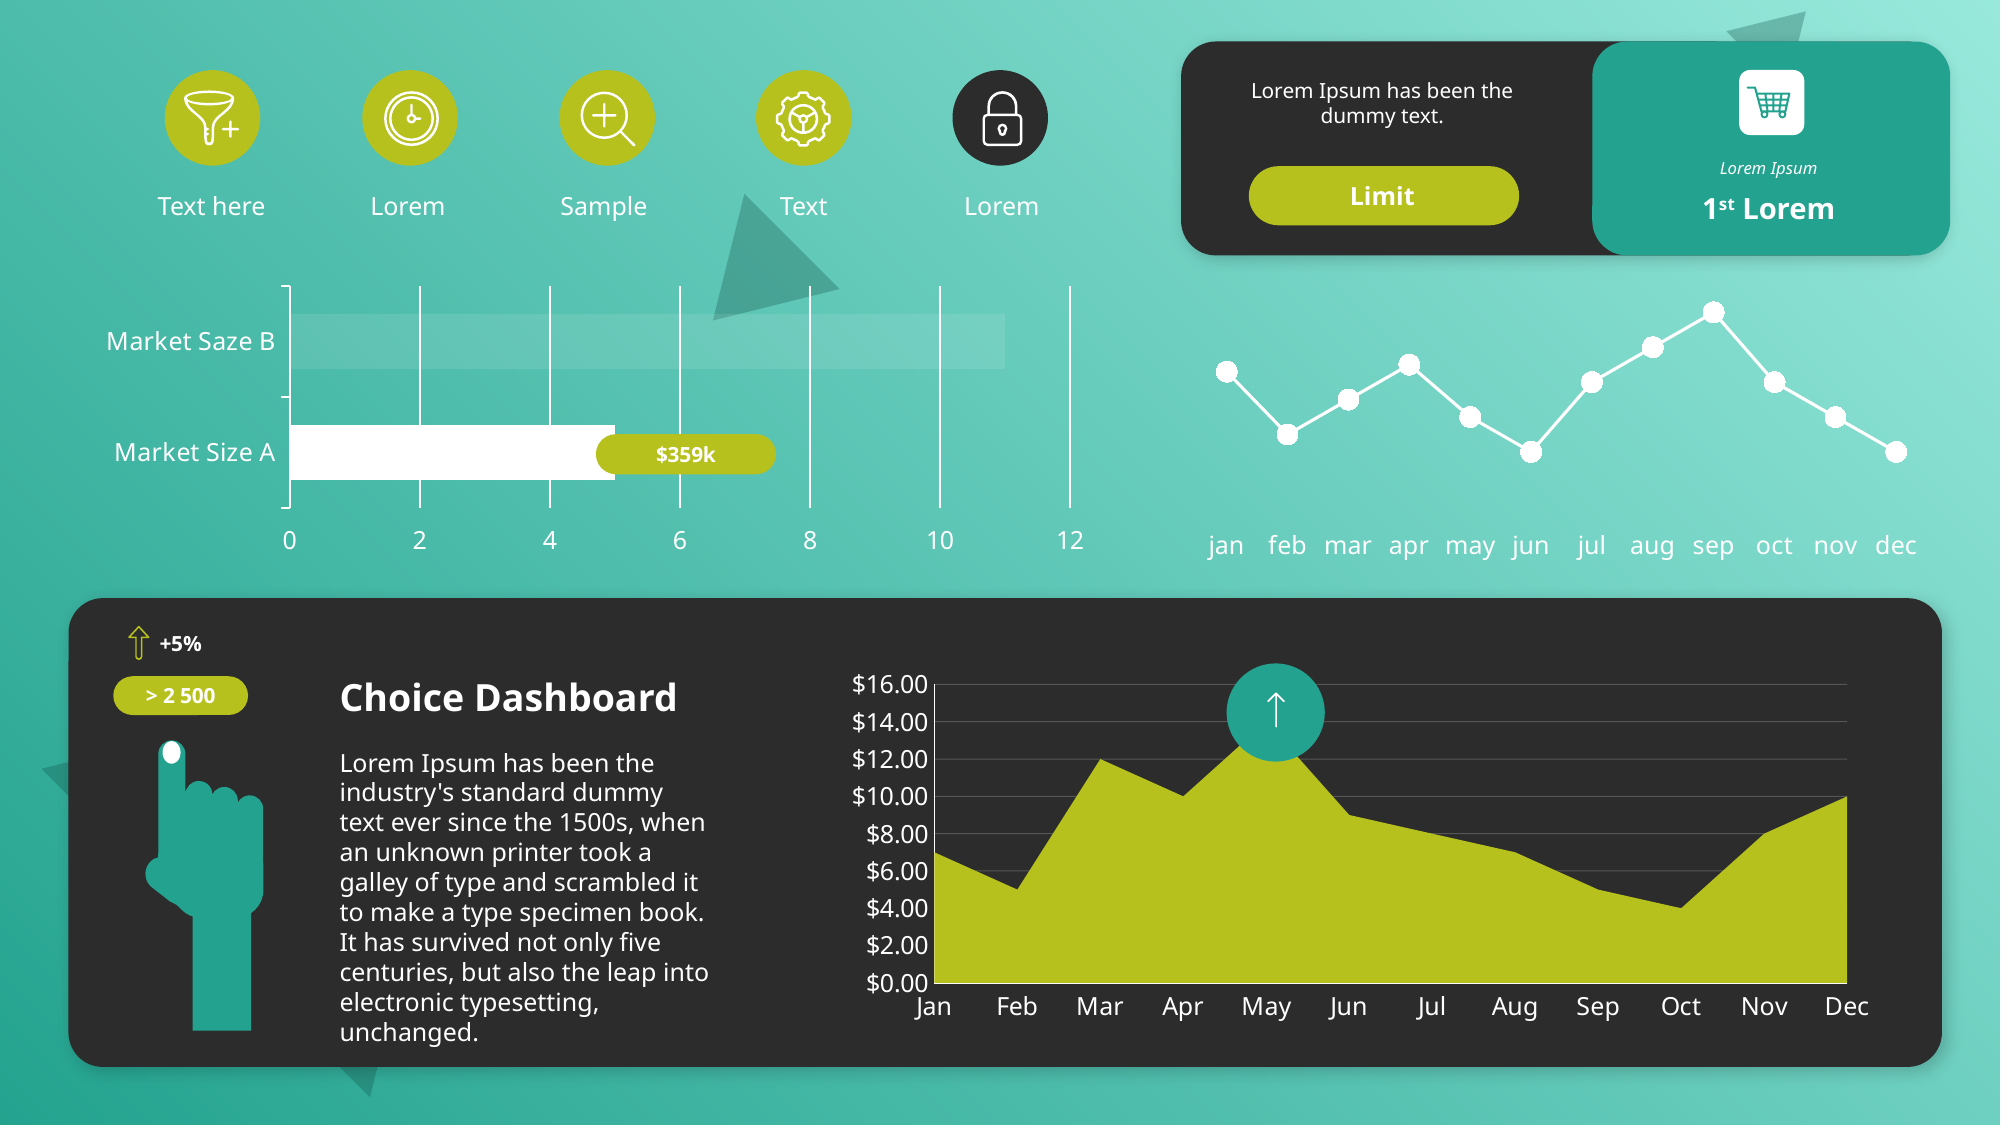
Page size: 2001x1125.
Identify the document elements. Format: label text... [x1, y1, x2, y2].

text_box [580, 91, 636, 147]
text_box Lorem [923, 182, 1081, 228]
text_box Text here [133, 182, 290, 228]
text_box [361, 69, 459, 167]
chart [830, 659, 1892, 1031]
text_box Lorem Ipsum has been the dummy text. [1232, 70, 1532, 136]
text_box +5% [149, 623, 212, 663]
text_box [754, 69, 853, 167]
text_box [1738, 68, 1806, 137]
text_box Choice Dashboard [324, 666, 726, 727]
text_box [982, 91, 1023, 147]
text_box [1592, 41, 1951, 256]
text_box Sample [529, 182, 686, 228]
text_box [1746, 86, 1791, 119]
text_box [1181, 41, 1621, 256]
text_box [1257, 218, 1511, 227]
text_box [1517, 182, 1521, 210]
text_box Text [725, 182, 882, 228]
text_box Lorem Ipsum [1619, 150, 1919, 182]
text_box [128, 625, 150, 660]
text_box 1st Lorem [1619, 182, 1919, 233]
text_box [384, 91, 439, 147]
text_box Limit [1248, 173, 1517, 218]
text_box [775, 91, 831, 147]
text_box Lorem [330, 182, 487, 228]
text_box [951, 69, 1050, 167]
text_box [163, 69, 262, 167]
text_box [1257, 165, 1510, 173]
chart [1181, 271, 1943, 568]
text_box [184, 90, 235, 146]
text_box > 2 500 [112, 675, 250, 717]
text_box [145, 740, 264, 1031]
text_box Lorem Ipsum has been the industry's standard dummy text ever since the 1500s, when an unknown printer took a galley of type and scrambled it to make a type specimen book. It has survived not only five centuries, but also the leap into electronic typesetting, unchanged. [324, 739, 726, 1054]
text_box [221, 120, 240, 138]
chart [85, 280, 1105, 563]
text_box [558, 69, 657, 167]
text_box [68, 598, 1942, 1067]
